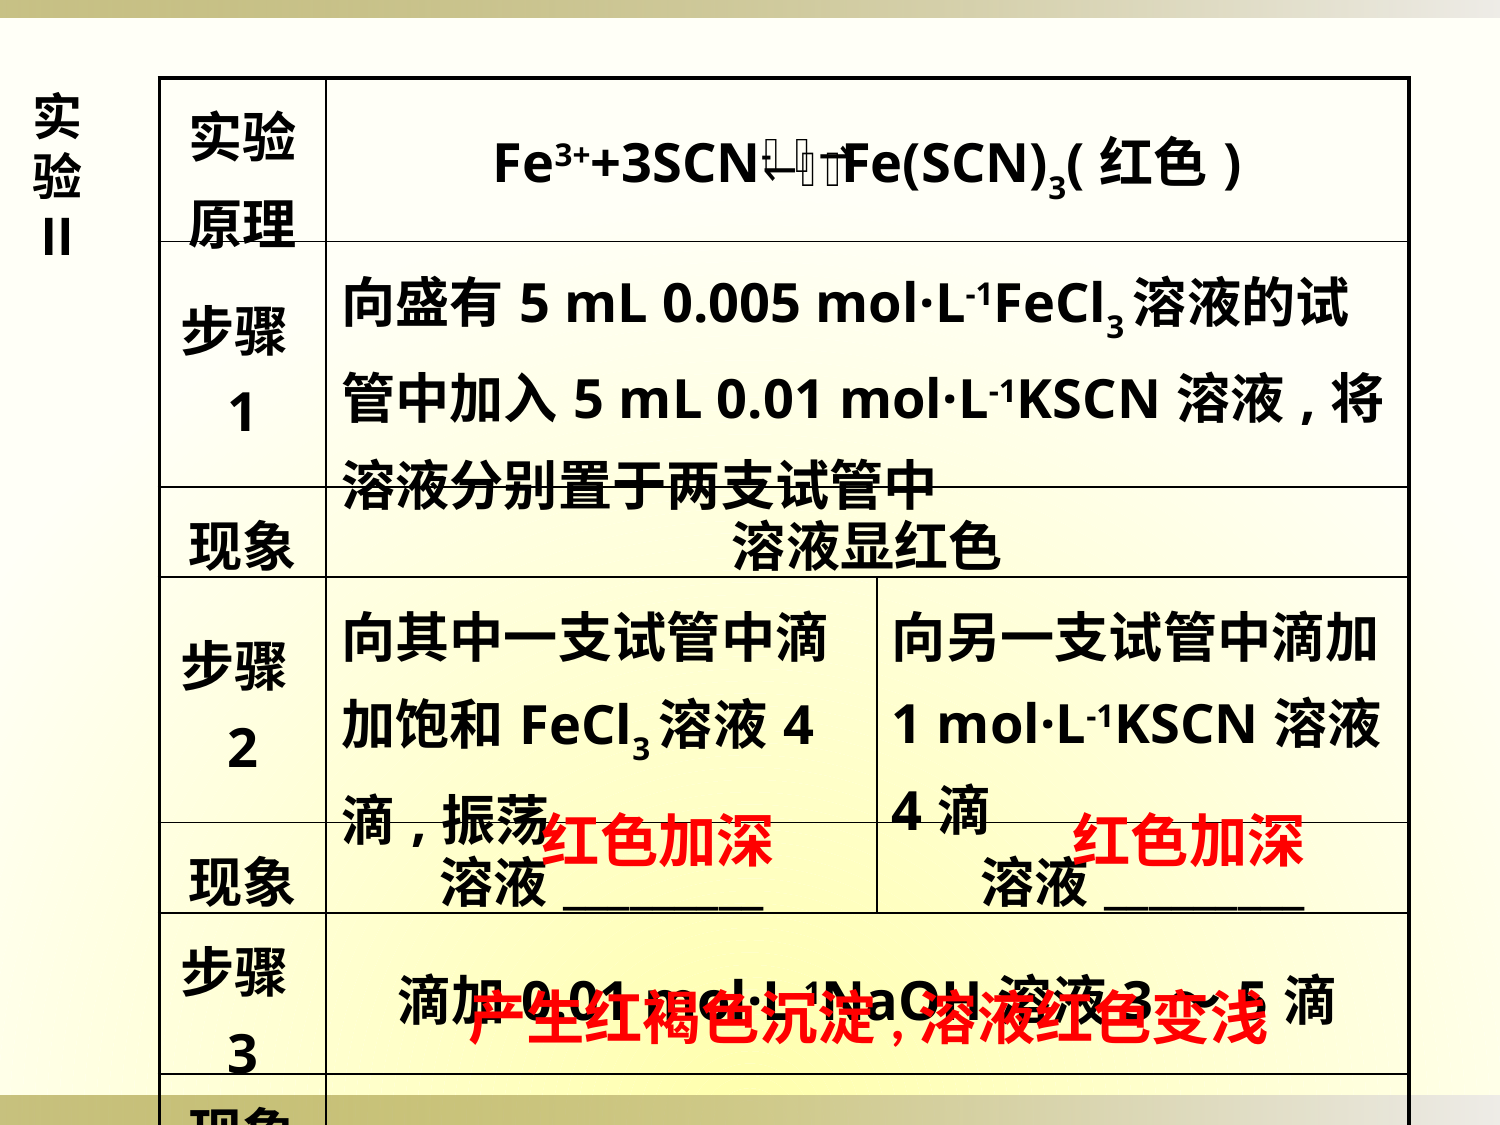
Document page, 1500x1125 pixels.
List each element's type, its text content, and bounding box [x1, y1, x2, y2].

table_cell 溶液_________ [327, 823, 876, 912]
table_cell 向盛有5 mL 0.005 mol·L-1FeCl3溶液的试管中加入5 mL 0.01 mol·L-1KSCN溶液,将溶液分别置于两支试管中 [327, 242, 1407, 486]
text_box 红色加深 [513, 796, 803, 882]
table_cell 现象 [161, 1075, 325, 1125]
table_cell 步骤3 [161, 914, 325, 1073]
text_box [759, 139, 863, 208]
table_cell 溶液显红色 [327, 488, 1407, 576]
text_box 红色加深 [1044, 796, 1334, 882]
table_cell 现象 [161, 488, 325, 576]
table_header 实验原理 [161, 80, 325, 241]
table_cell 步骤2 [161, 578, 325, 822]
text_box 产生红褐色沉淀,溶液红色变浅 [428, 973, 1308, 1059]
table_cell 向另一支试管中滴加 1 mol·L-1KSCN溶液4滴 [878, 578, 1407, 822]
table_cell 步骤1 [161, 242, 325, 486]
table_cell ____________________________ [327, 1075, 1407, 1125]
table_cell 现象 [161, 823, 325, 912]
table_cell 滴加0.01 mol·L-1NaOH溶液3～5滴 [327, 914, 1407, 1073]
text_box 实验Ⅱ [17, 78, 101, 273]
table_cell 溶液_________ [878, 823, 1407, 912]
table_cell 向其中一支试管中滴加饱和FeCl3溶液4滴,振荡 [327, 578, 876, 822]
table_header Fe3++3SCN- Fe(SCN)3(红色) [327, 80, 1407, 241]
